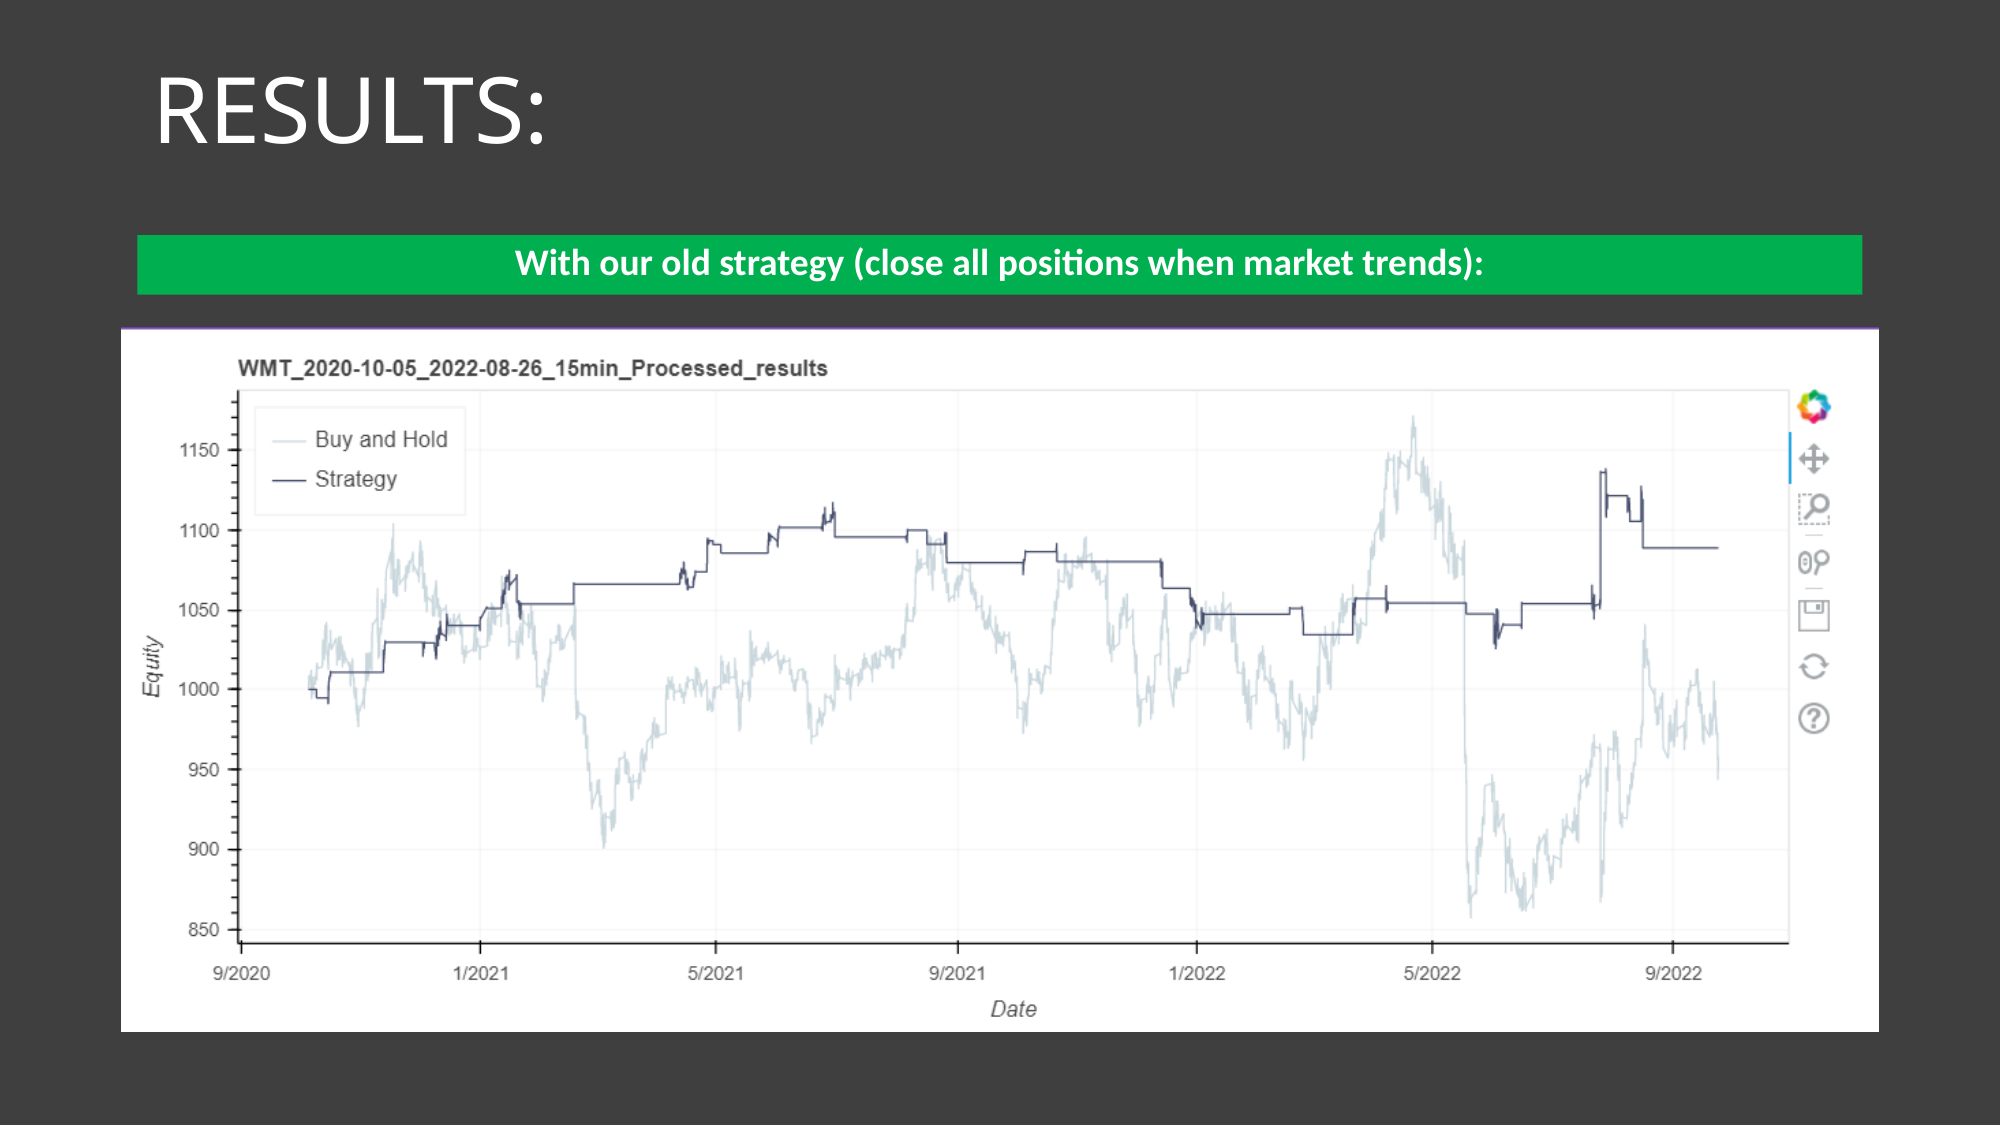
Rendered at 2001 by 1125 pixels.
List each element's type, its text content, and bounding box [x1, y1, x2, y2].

list With our old strategy (close all positions when market trends): [137, 235, 1863, 295]
list [137, 327, 1982, 1052]
title RESULTS: [137, 4, 1863, 224]
picture [121, 327, 1879, 1032]
